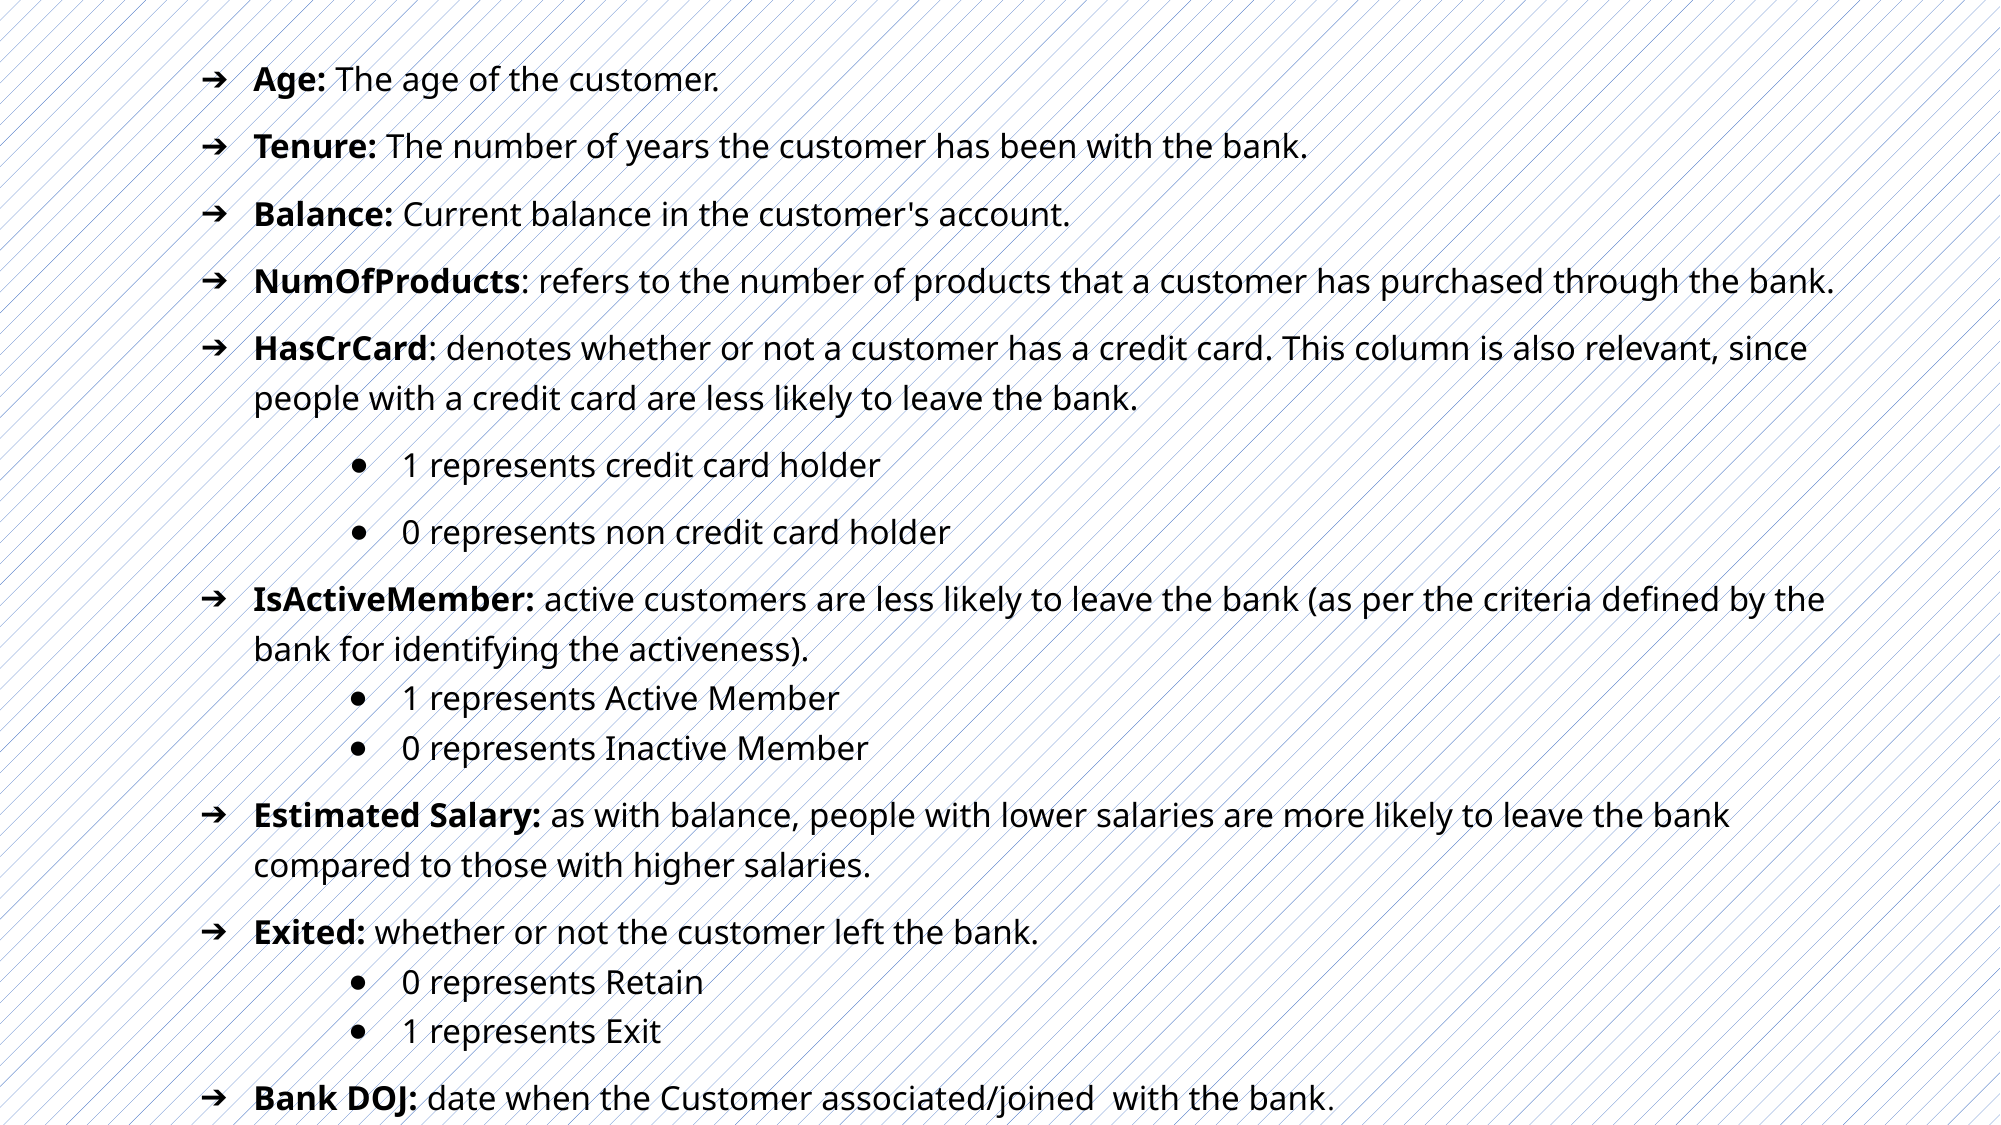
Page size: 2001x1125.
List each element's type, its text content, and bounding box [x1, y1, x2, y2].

list Age: The age of the customer. Tenure: The number of years the customer has been with the bank. Balance: Current balance in the customer's account. NumOfProducts: refers to the number of products that a customer has purchased through the bank. HasCrCard: denotes whether or not a customer has a credit card. This column is also relevant, since people with a credit card are less likely to leave the bank. 1 represents credit card holder 0 represents non credit card holder IsActiveMember: active customers are less likely to leave the bank (as per the criteria defined by the bank for identifying the activeness). 1 represents Active Member 0 represents Inactive Member Estimated Salary: as with balance, people with lower salaries are more likely to leave the bank compared to those with higher salaries. Exited: whether or not the customer left the bank. 0 represents Retain 1 represents Exit Bank DOJ: date when the Customer associated/joined with the bank. [164, 45, 1867, 1125]
